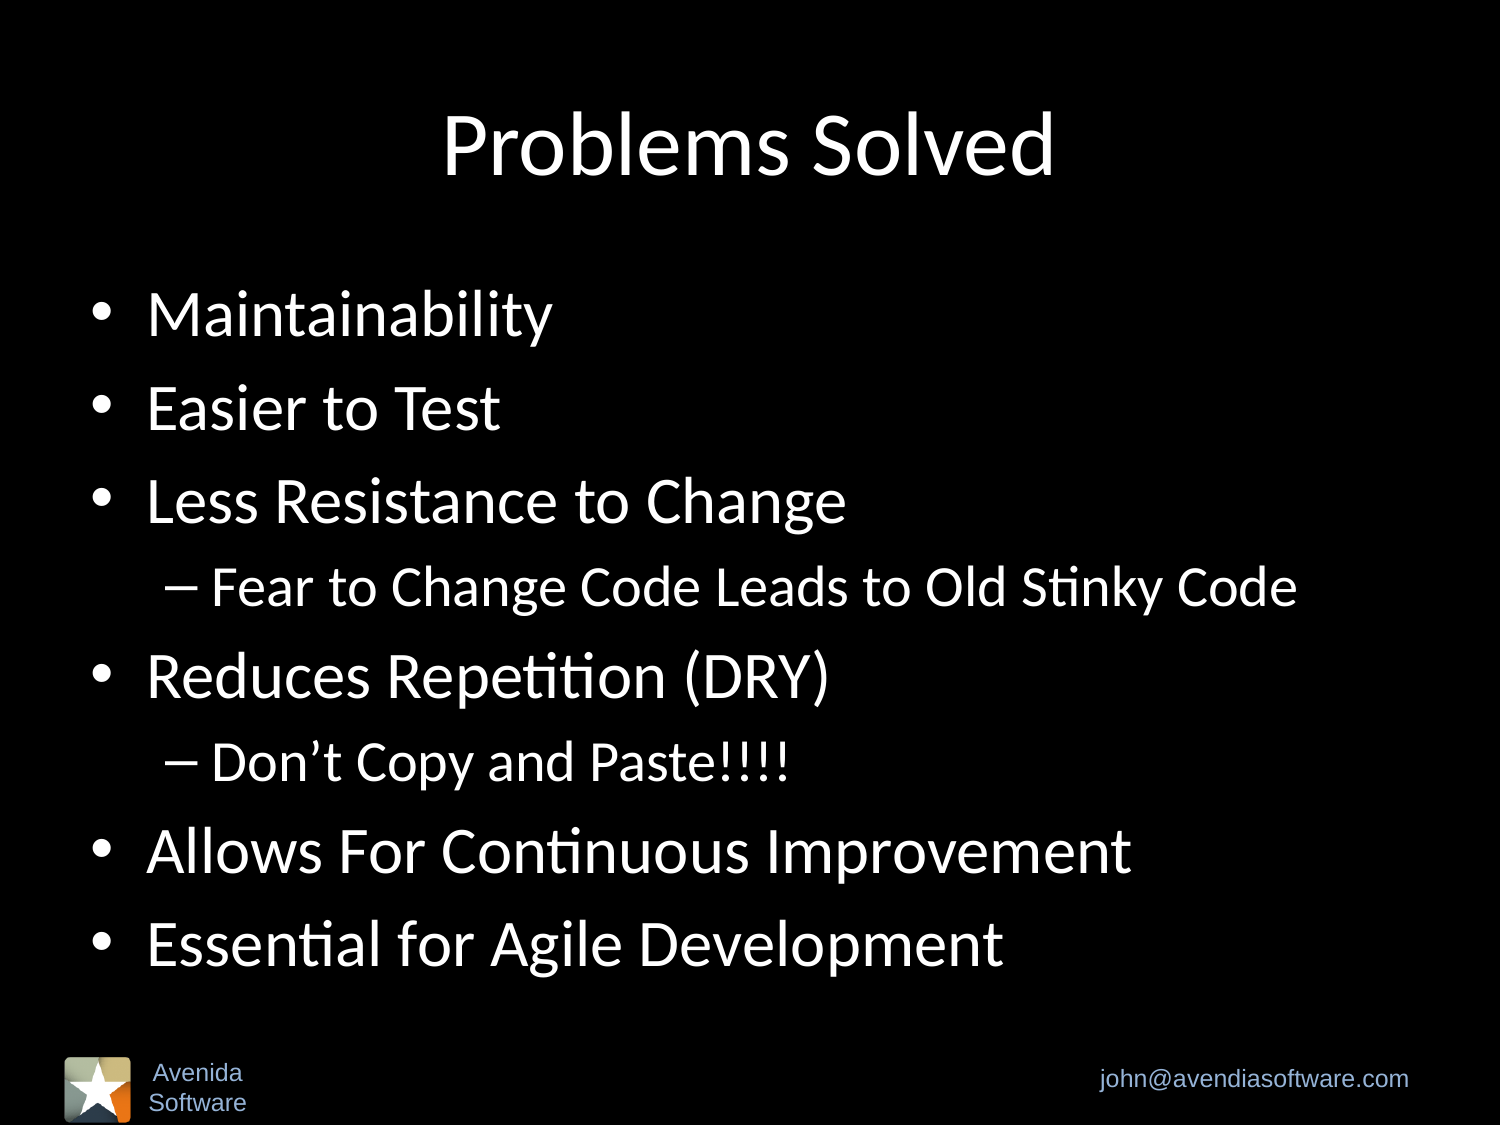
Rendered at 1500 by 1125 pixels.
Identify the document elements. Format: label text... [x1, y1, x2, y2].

picture [61, 1054, 133, 1125]
title Problems Solved [75, 45, 1425, 233]
list Maintainability Easier to Test Less Resistance to Change Fear to Change Code Leads to Old Stinky Code Reduces Repetition (DRY) Don’t Copy and Paste!!!! Allows For Continuous Improvement Essential for Agile Development [75, 262, 1425, 1005]
